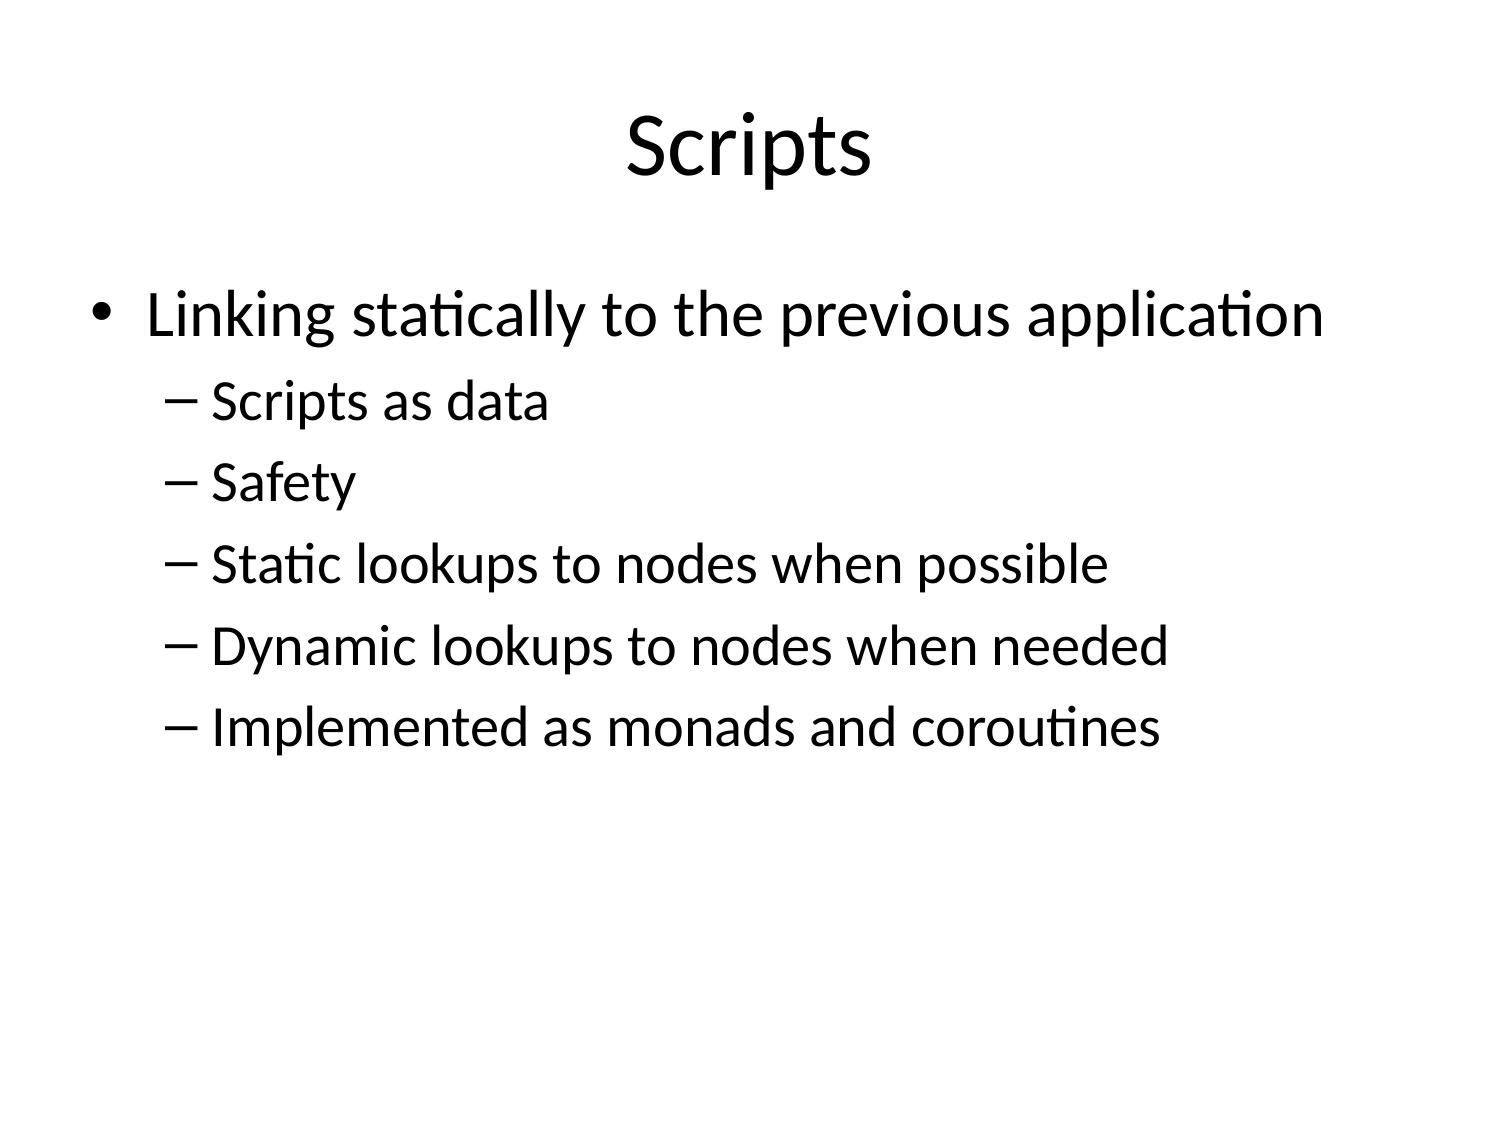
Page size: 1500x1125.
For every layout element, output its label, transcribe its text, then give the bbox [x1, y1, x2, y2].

title Scripts [75, 45, 1425, 233]
list Linking statically to the previous application Scripts as data Safety Static lookups to nodes when possible Dynamic lookups to nodes when needed Implemented as monads and coroutines [75, 262, 1425, 1005]
